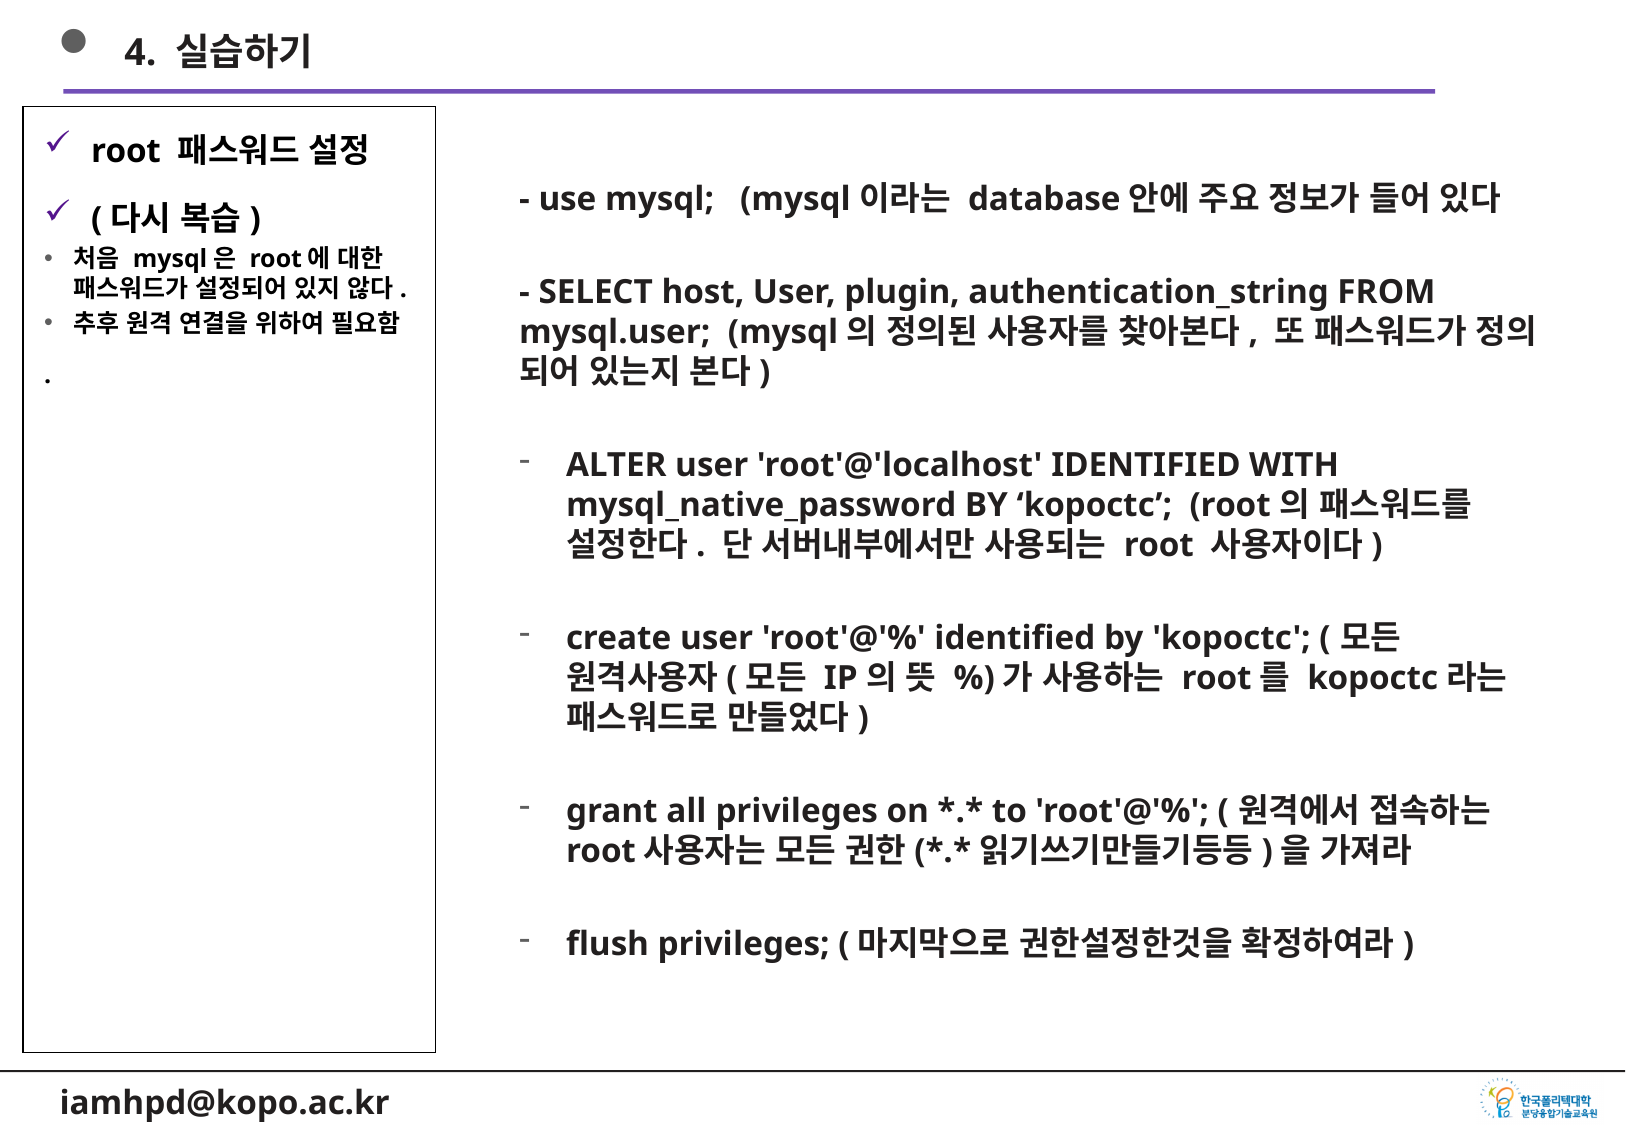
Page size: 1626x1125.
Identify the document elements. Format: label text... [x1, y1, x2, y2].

text_box - use mysql; (mysql이라는 database안에 주요 정보가 들어 있다 - SELECT host, User, plugin, authentication_string FROM mysql.user; (mysql의 정의된 사용자를 찾아본다, 또 패스워드가 정의 되어 있는지 본다) ALTER user 'root'@'localhost' IDENTIFIED WITH mysql_native_password BY ‘kopoctc’; (root의 패스워드를 설정한다. 단 서버내부에서만 사용되는 root 사용자이다) create user 'root'@'%' identified by 'kopoctc'; (모든 원격사용자(모든 IP의 뜻 %)가 사용하는 root를 kopoctc라는 패스워드로 만들었다) grant all privileges on *.* to 'root'@'%'; (원격에서 접속하는 root사용자는 모든 권한(*.*읽기쓰기만들기등등)을 가져라 flush privileges; (마지막으로 권한설정한것을 확정하여라) [504, 169, 1565, 970]
text_box 4. 실습하기 [109, 20, 943, 93]
picture [1476, 1073, 1604, 1125]
text_box root 패스워드 설정 (다시 복습) 처음 mysql은 root에 대한 패스워드가 설정되어 있지 않다. 추후 원격 연결을 위하여 필요함 . [22, 106, 436, 1053]
